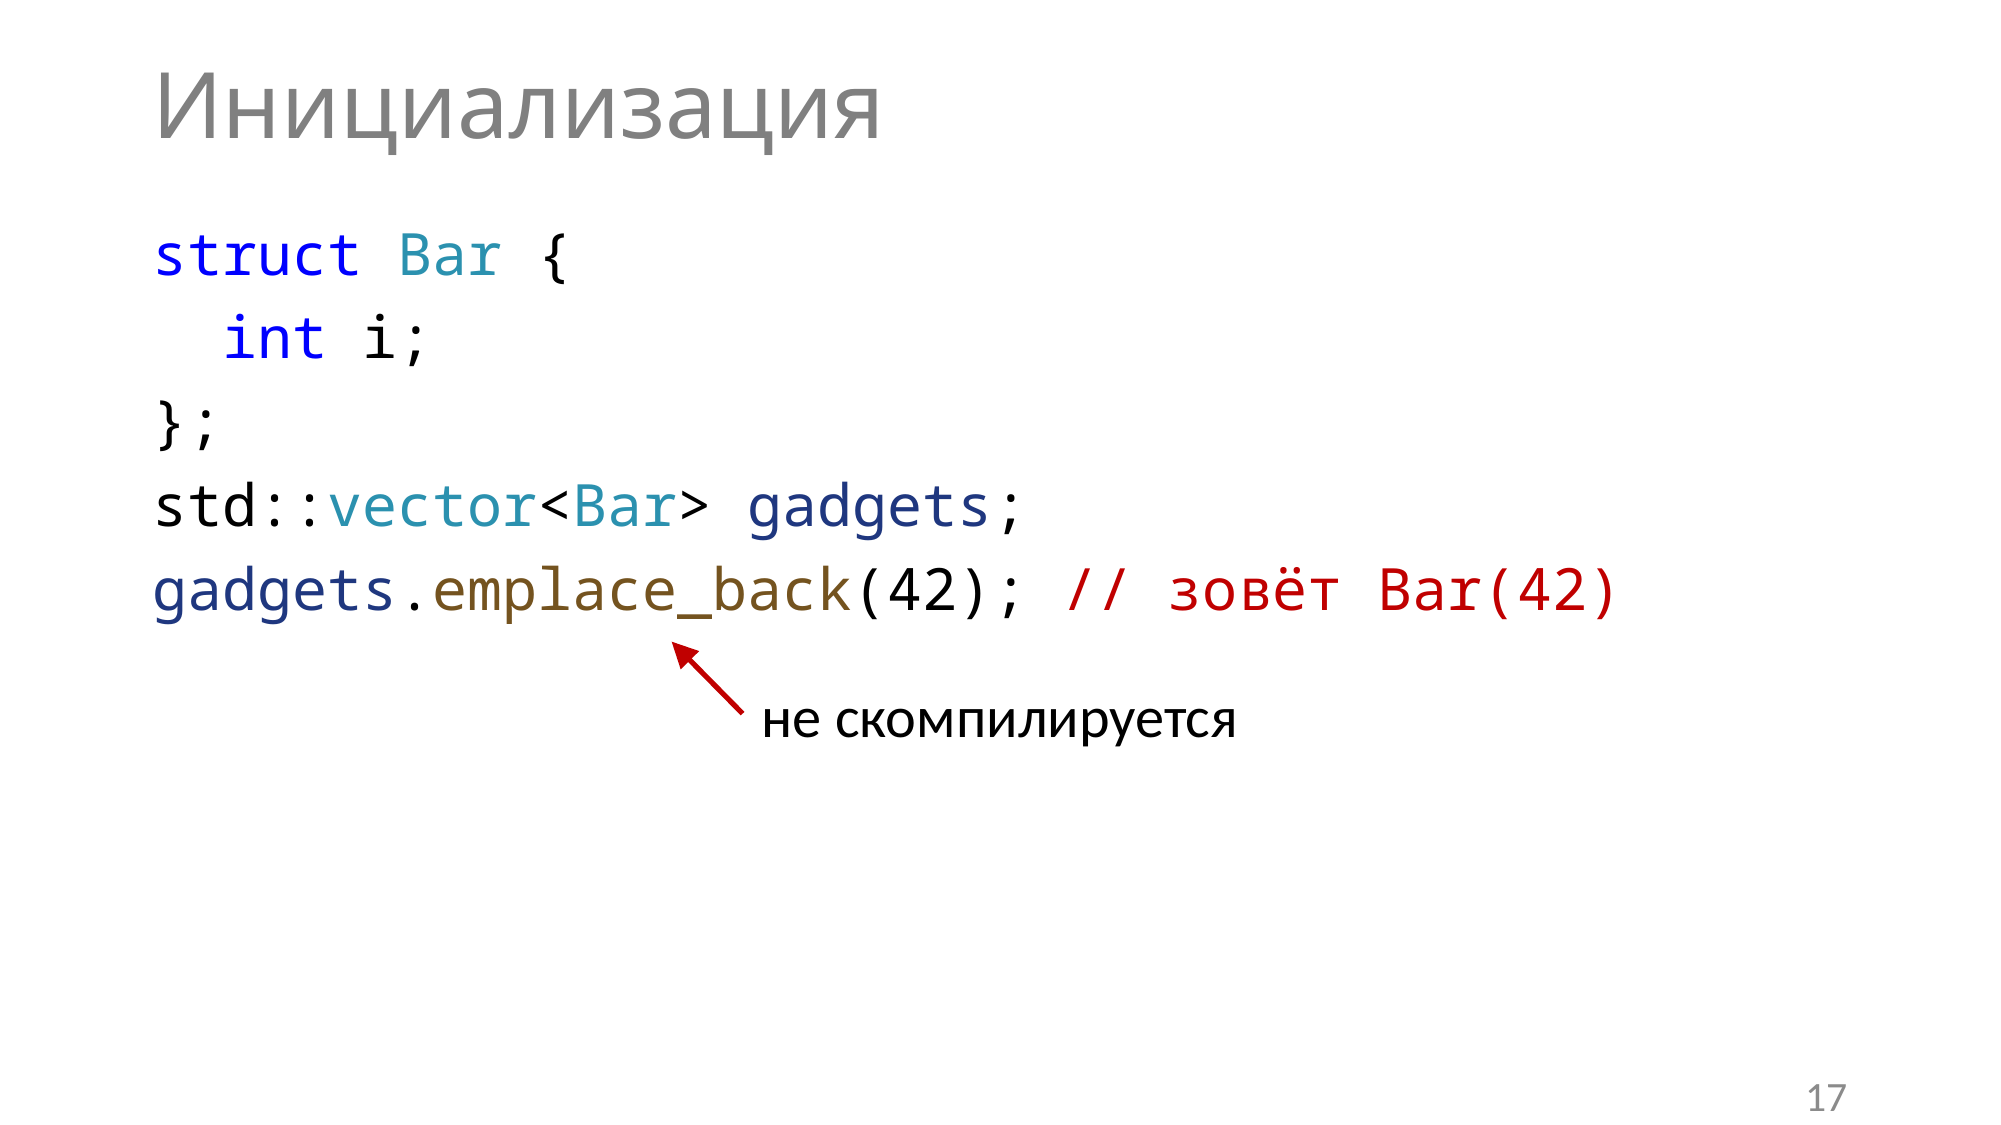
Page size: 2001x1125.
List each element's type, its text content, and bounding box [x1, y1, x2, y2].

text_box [671, 641, 743, 715]
slide_number 17 [1412, 1065, 1863, 1125]
text_box не скомпилируется [742, 671, 1258, 756]
title Инициализация [137, 0, 1863, 217]
list struct Bar { int i; }; std::vector<Bar> gadgets; gadgets.emplace_back(42); // зовёт Bar(42) [137, 217, 1863, 1066]
